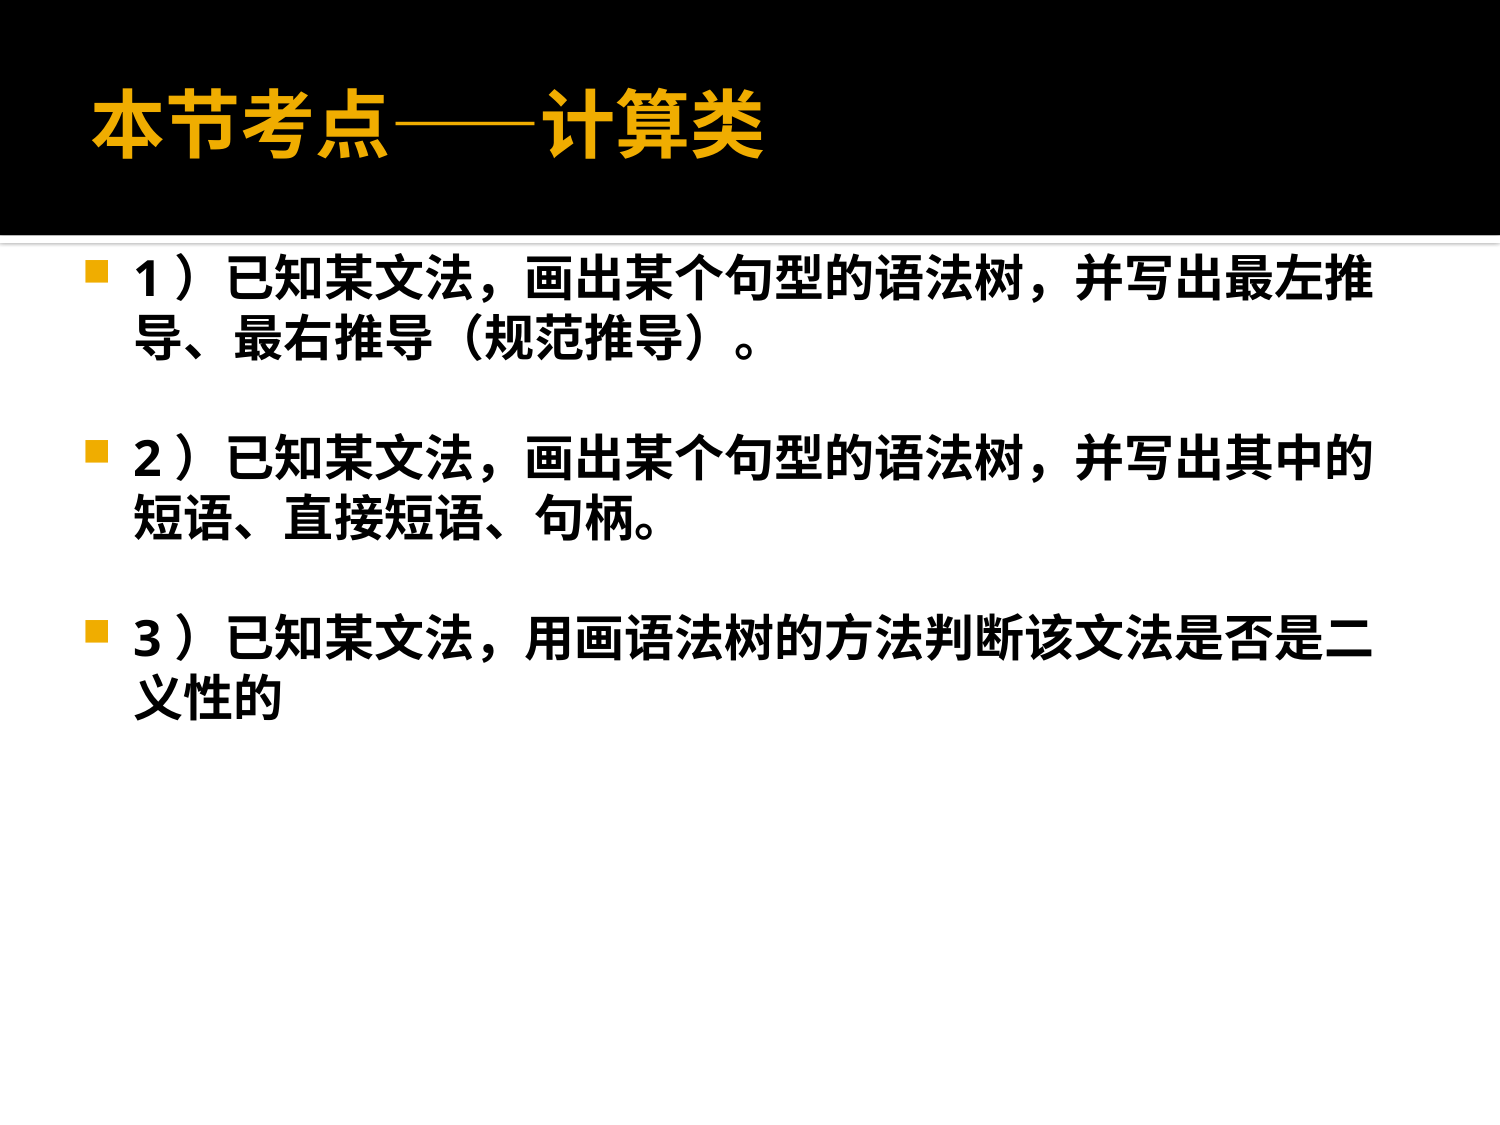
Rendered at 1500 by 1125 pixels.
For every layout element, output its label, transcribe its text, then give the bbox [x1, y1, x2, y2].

list 1）已知某文法，画出某个句型的语法树，并写出最左推导、最右推导（规范推导）。 2）已知某文法，画出某个句型的语法树，并写出其中的短语、直接短语、句柄。 3）已知某文法，用画语法树的方法判断该文法是否是二义性的 [53, 231, 1404, 991]
title 本节考点——计算类 [75, 25, 1425, 220]
